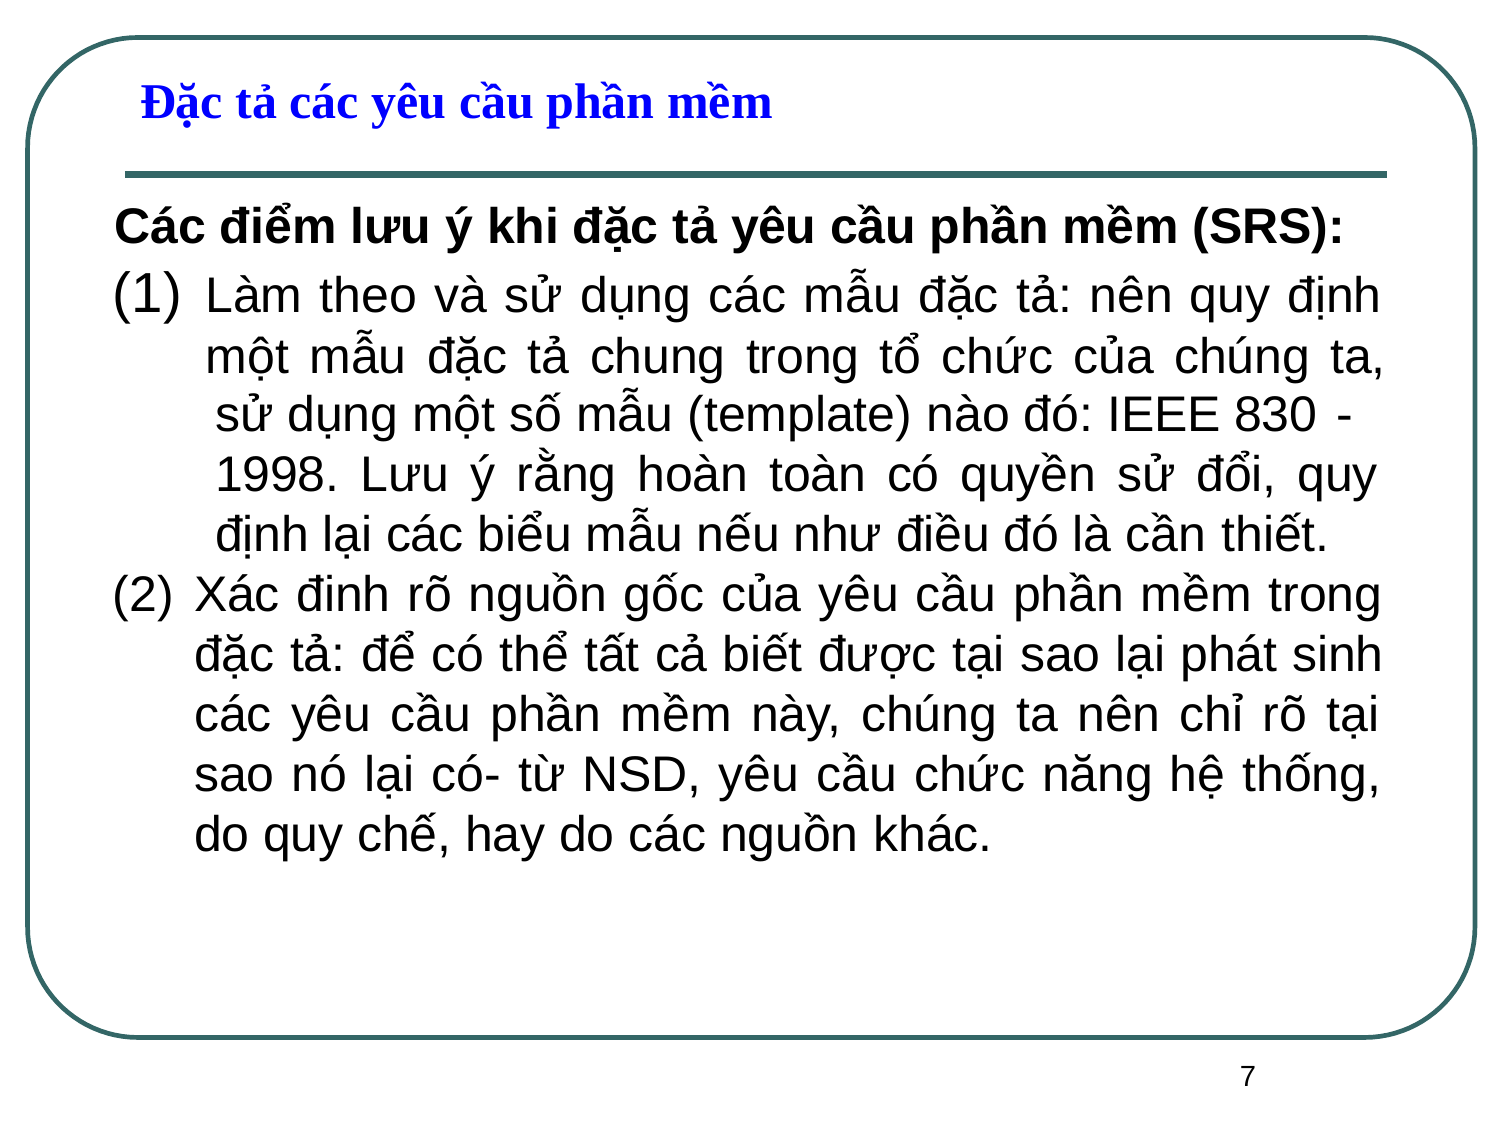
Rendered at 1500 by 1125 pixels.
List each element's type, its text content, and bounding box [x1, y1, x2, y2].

slide_number 7 [1233, 1055, 1279, 1125]
text_box Các điểm lưu ý khi đặc tả yêu cầu phần mềm (SRS): Làm theo và sử dụng các mẫu đặc tả: nên quy định một mẫu đặc tả chung trong tổ chức của chúng ta, sử dụng một số mẫu (template) nào đó: IEEE 830 - 1998. Lưu ý rằng hoàn toàn có quyền sử đổi, quy định lại các biểu mẫu nếu như điều đó là cần thiết. Xác đinh rõ nguồn gốc của yêu cầu phần mềm trong đặc tả: để có thể tất cả biết được tại sao lại phát sinh các yêu cầu phần mềm này, chúng ta nên chỉ rõ tại sao nó lại có- từ NSD, yêu cầu chức năng hệ thống, do quy chế, hay do các nguồn khác. [112, 191, 1400, 862]
title Đặc tả các yêu cầu phần mềm [137, 66, 776, 191]
